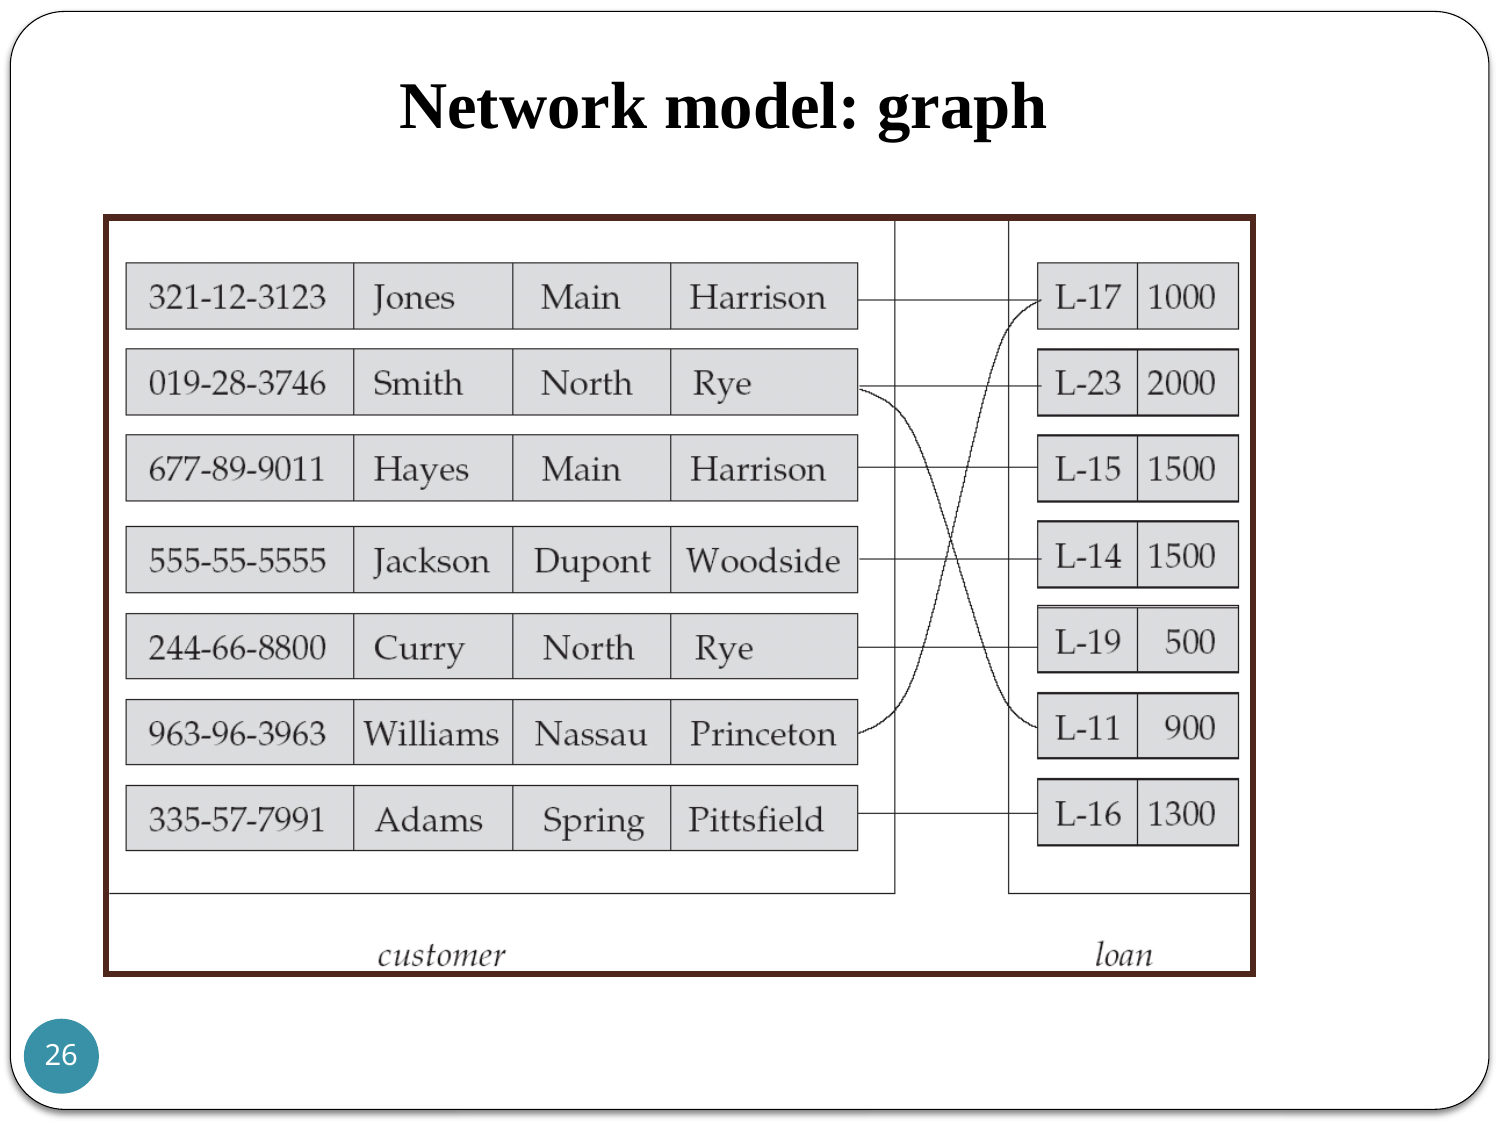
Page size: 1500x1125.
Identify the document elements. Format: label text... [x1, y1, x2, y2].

picture [108, 220, 1251, 971]
text_box Network model: graph [336, 54, 1112, 150]
slide_number 26 [23, 1018, 99, 1094]
